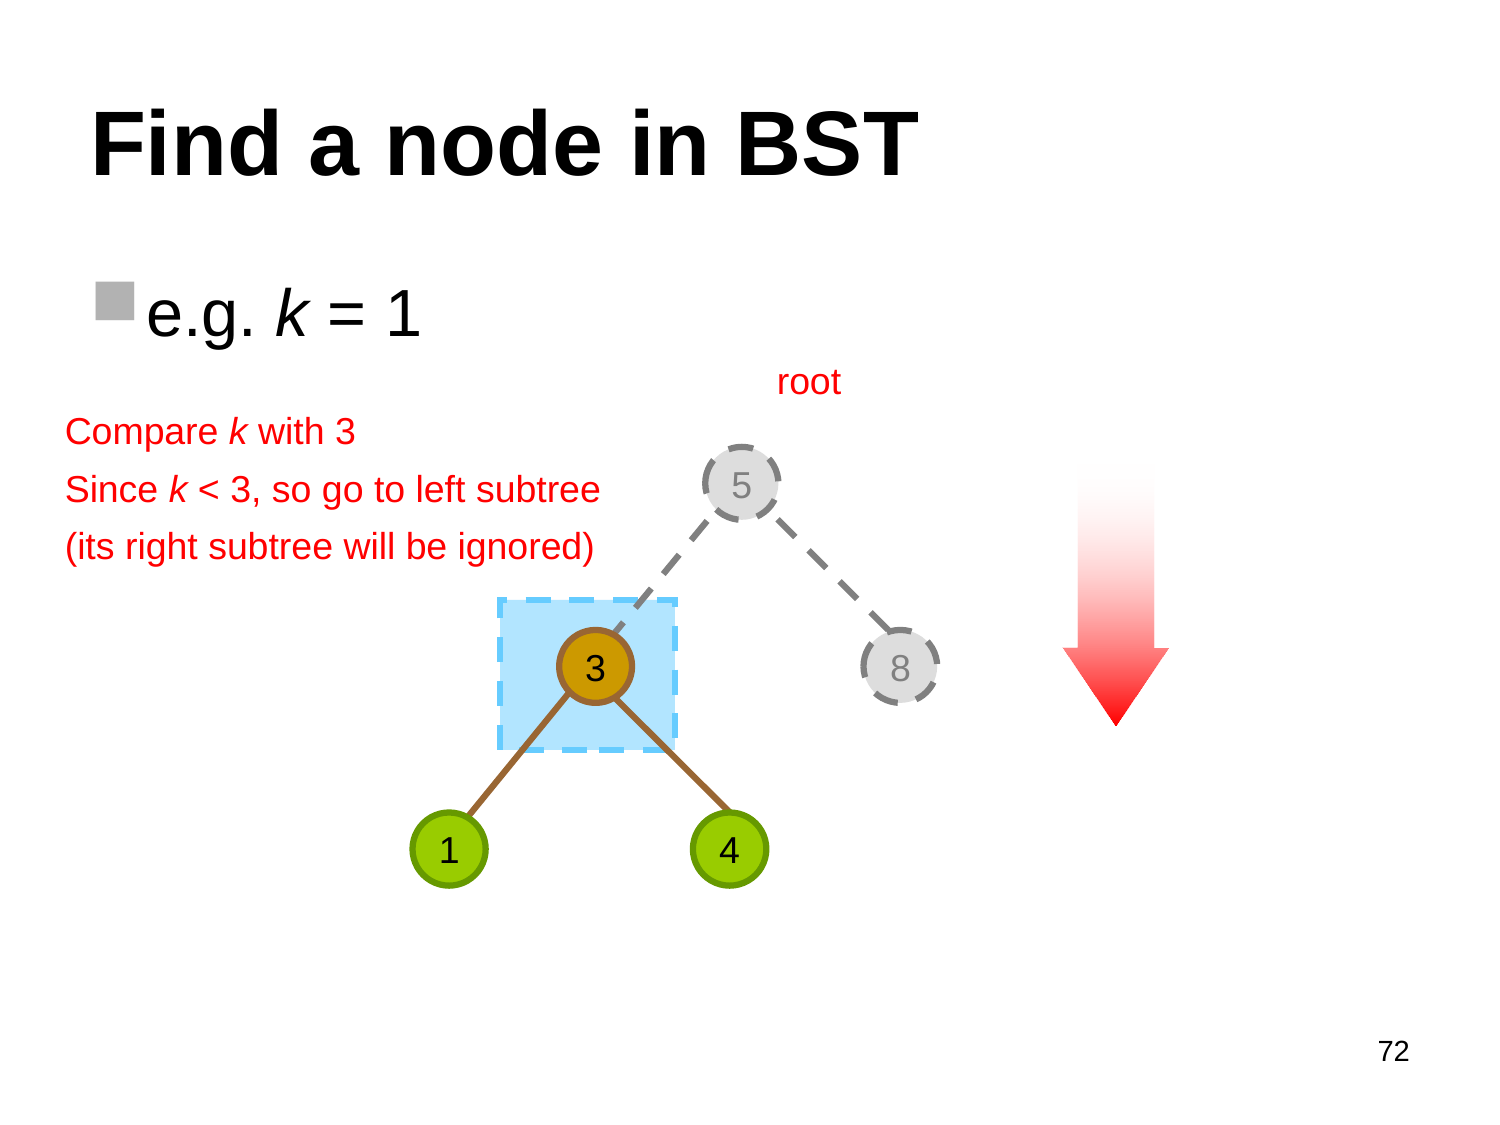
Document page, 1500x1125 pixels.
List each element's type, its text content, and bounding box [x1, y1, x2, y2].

title Find a node in BST [75, 45, 1425, 233]
text_box 3 [559, 629, 633, 703]
text_box 4 [692, 812, 767, 886]
slide_number 72 [1074, 1024, 1426, 1103]
text_box 5 [705, 446, 779, 520]
list e.g. k = 1 [75, 262, 1425, 1005]
text_box [1062, 462, 1169, 726]
text_box Compare k with 3 Since k < 3, so go to left subtree (its right subtree will be ignored) [50, 399, 625, 575]
text_box 8 [863, 629, 938, 703]
text_box root [762, 349, 994, 410]
text_box 1 [412, 812, 486, 886]
